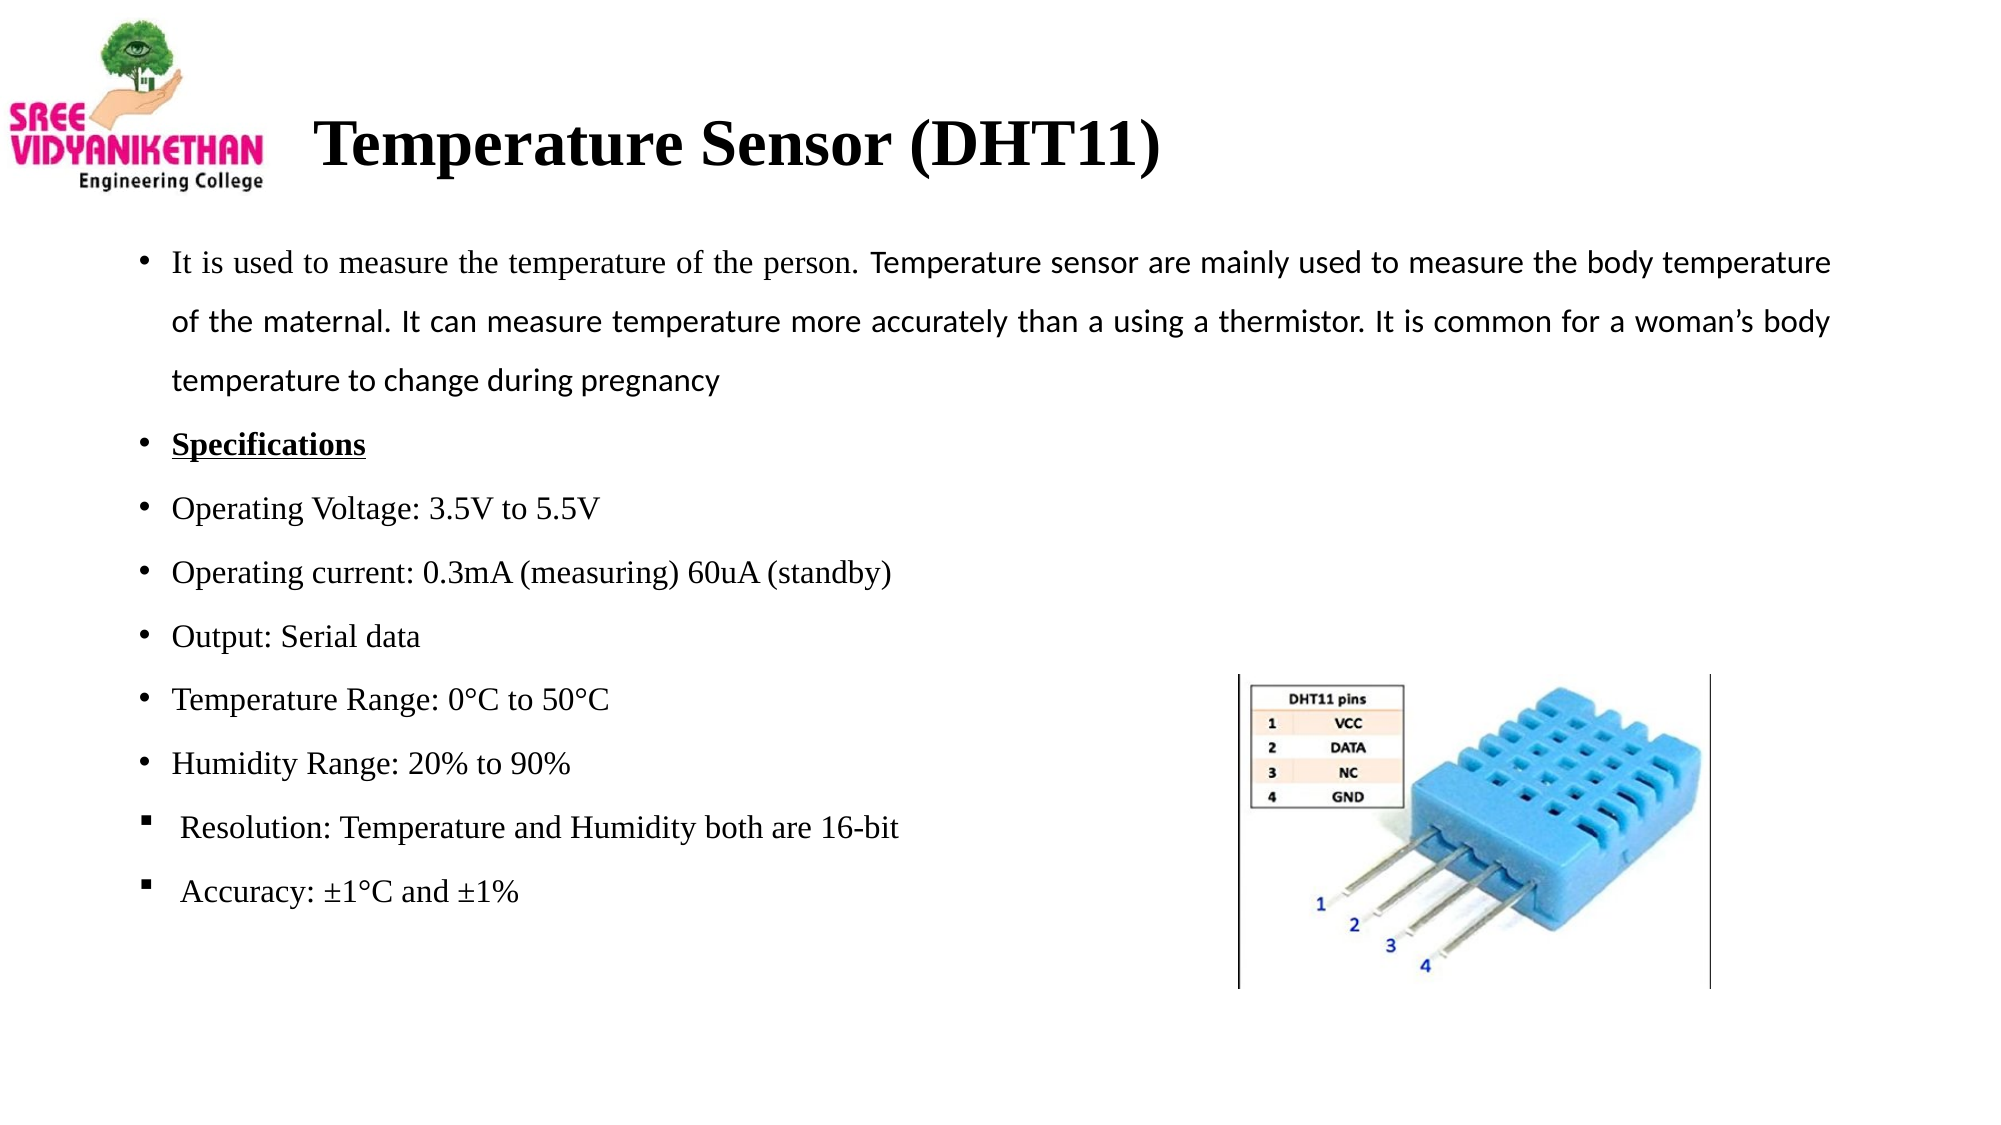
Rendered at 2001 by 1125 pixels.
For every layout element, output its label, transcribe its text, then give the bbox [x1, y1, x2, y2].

title Temperature Sensor (DHT11) [280, 27, 1886, 245]
list It is used to measure the temperature of the person. Temperature sensor are mainly used to measure the body temperature of the maternal. It can measure temperature more accurately than a using a thermistor. It is common for a woman’s body temperature to change during pregnancy Specifications Operating Voltage: 3.5V to 5.5V Operating current: 0.3mA (measuring) 60uA (standby) Output: Serial data Temperature Range: 0°C to 50°C Humidity Range: 20% to 90% Resolution: Temperature and Humidity both are 16-bit Accuracy: ±1°C and ±1% [123, 213, 1849, 927]
picture [0, 0, 280, 214]
picture [1238, 674, 1711, 989]
